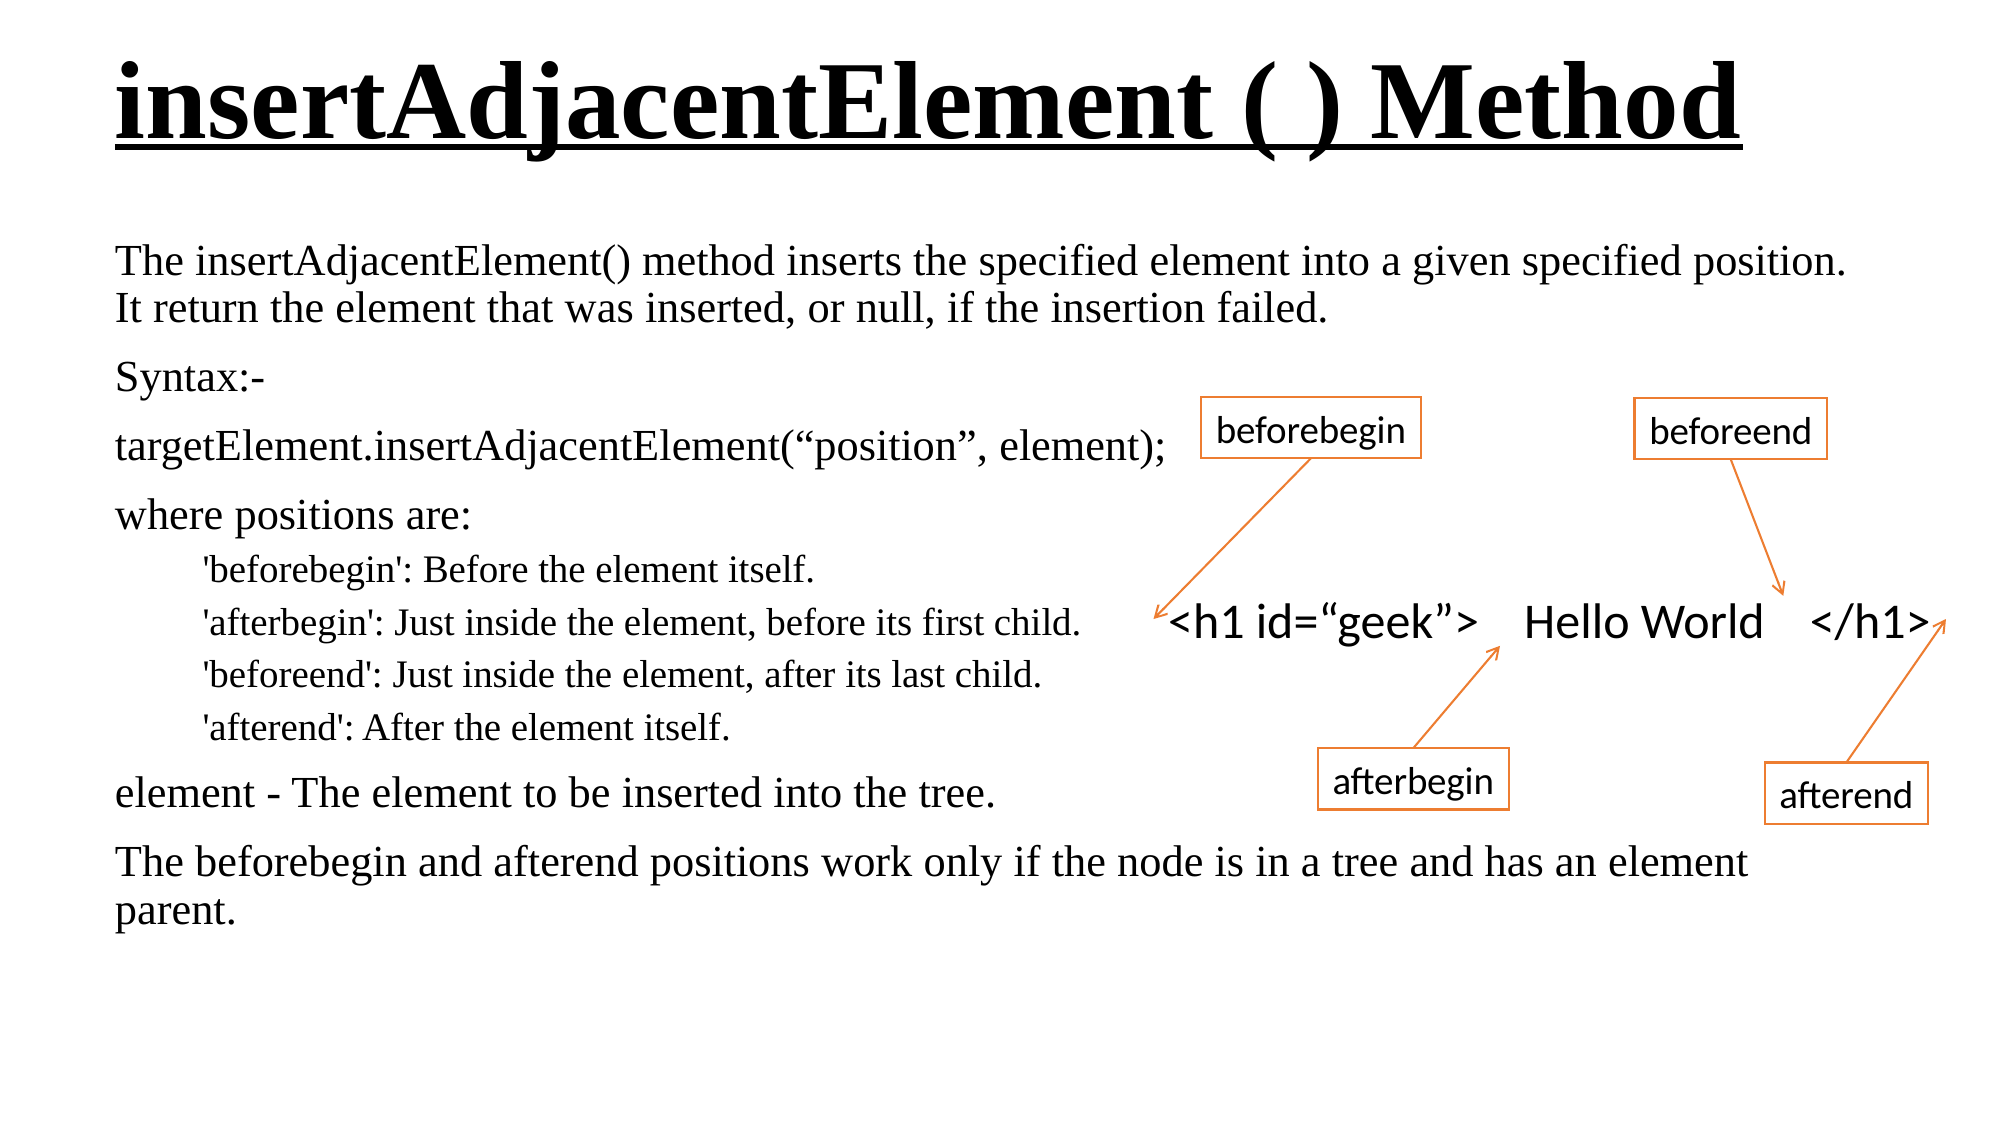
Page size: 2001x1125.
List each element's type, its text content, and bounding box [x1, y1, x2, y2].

text_box beforebegin [1200, 396, 1422, 459]
text_box <h1 id=“geek”> Hello World </h1> [1153, 581, 1946, 657]
list The insertAdjacentElement() method inserts the specified element into a given specified position. It return the element that was inserted, or null, if the insertion failed. Syntax:- targetElement.insertAdjacentElement(“position”, element); where positions are: 'beforebegin': Before the element itself. 'afterbegin': Just inside the element, before its first child. 'beforeend': Just inside the element, after its last child. 'afterend': After the element itself. element - The element to be inserted into the tree. The beforebegin and afterend positions work only if the node is in a tree and has an element parent. [99, 229, 1900, 1013]
text_box afterend [1764, 761, 1929, 825]
text_box beforeend [1633, 397, 1828, 460]
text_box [1149, 459, 1311, 620]
title insertAdjacentElement ( ) Method [99, 8, 1900, 196]
text_box afterbegin [1317, 747, 1510, 811]
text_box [1730, 460, 1784, 596]
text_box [1846, 619, 1950, 763]
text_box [1413, 645, 1500, 749]
